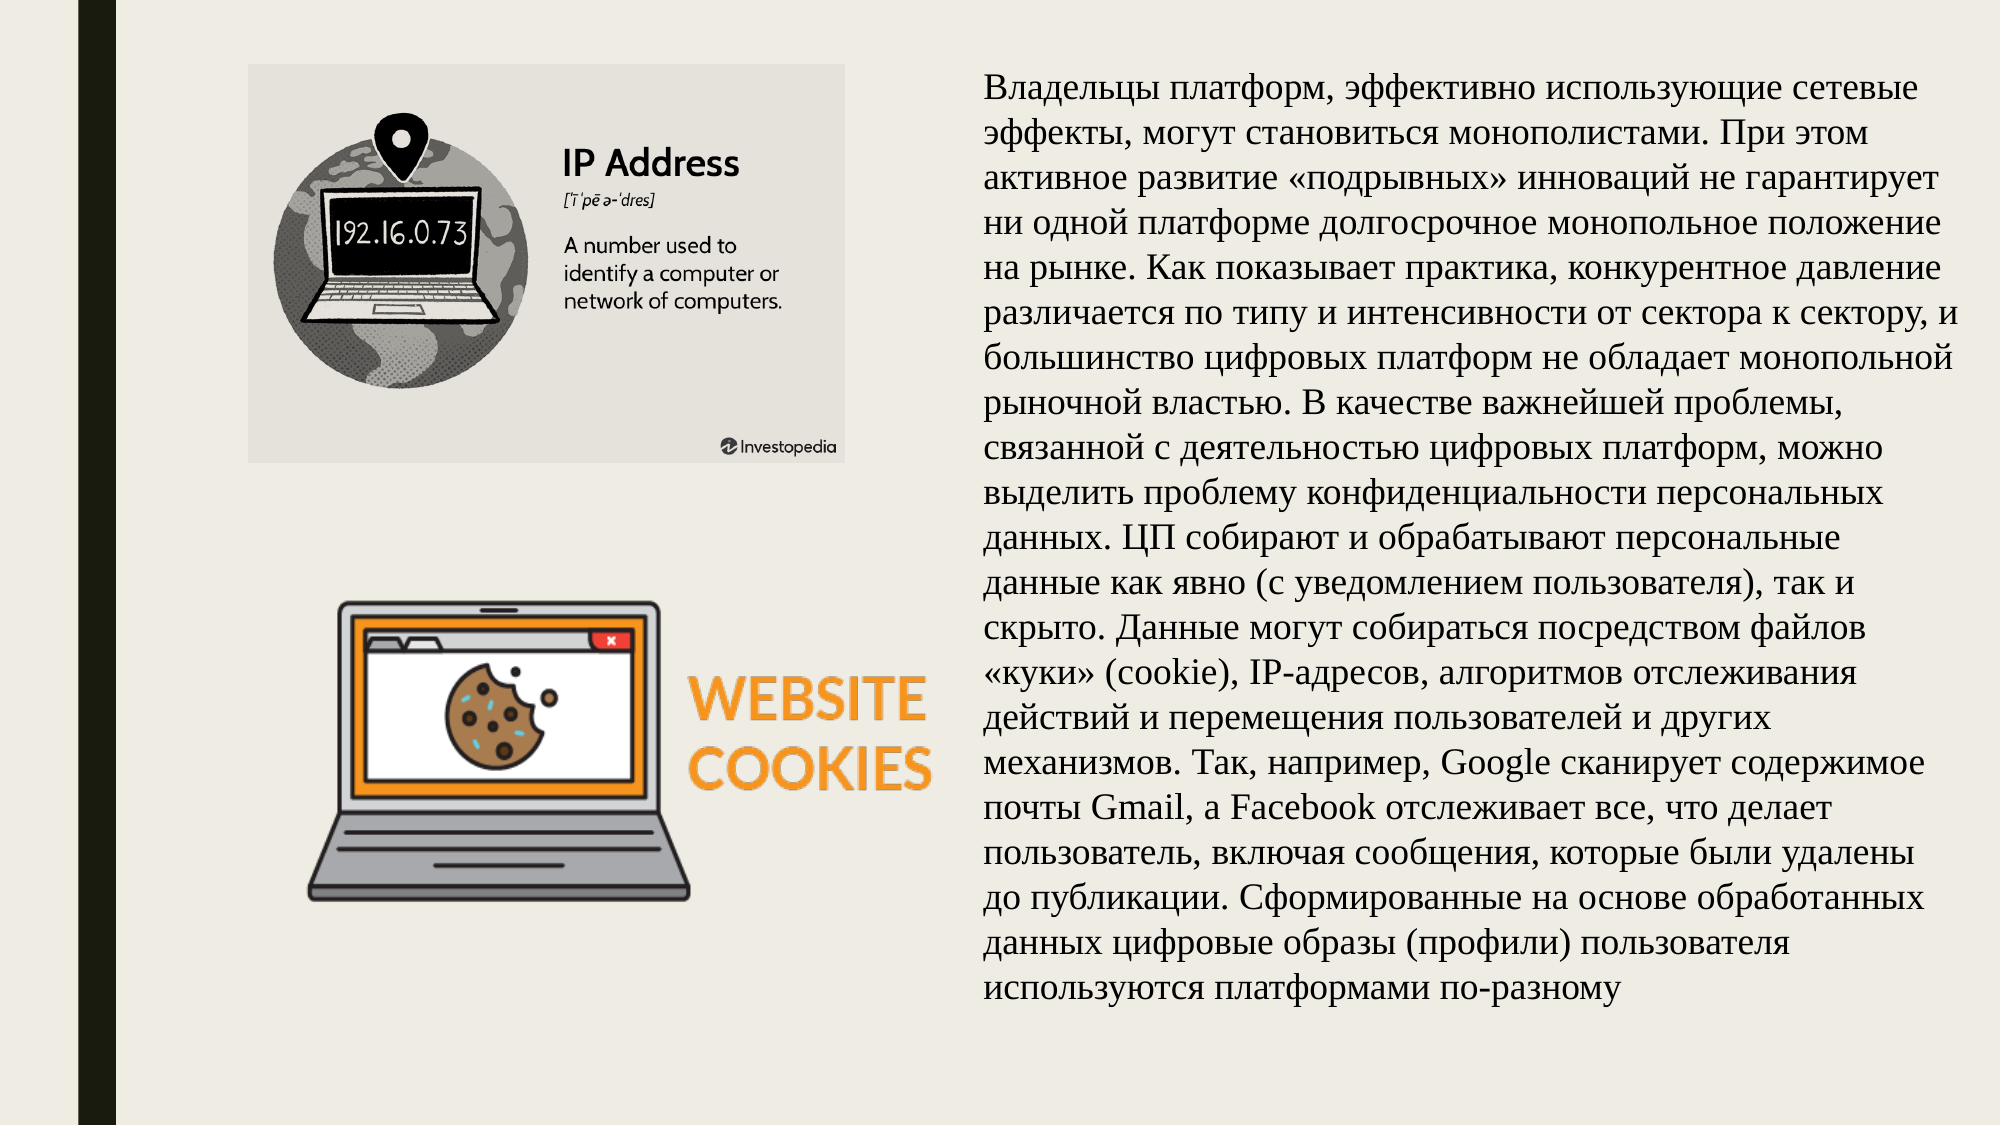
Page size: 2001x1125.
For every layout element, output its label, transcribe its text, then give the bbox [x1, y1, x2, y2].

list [248, 64, 845, 463]
text_box Владельцы платформ, эффективно использующие сетевые эффекты, могут становиться монополистами. При этом активное развитие «подрывных» инноваций не гарантирует ни одной платформе долгосрочное монопольное положение на рынке. Как показывает практика, конкурентное давление различается по типу и интенсивности от сектора к сектору, и большинство цифровых платформ не обладает монопольной рыночной властью. В качестве важнейшей проблемы, связанной с деятельностью цифровых платформ, можно выделить проблему конфиденциальности персональных данных. ЦП собирают и обрабатывают персональные данные как явно (с уведомлением пользователя), так и скрыто. Данные могут собираться посредством файлов «куки» (cookie), IP-адресов, алгоритмов отслеживания действий и перемещения пользователей и других механизмов. Так, например, Google сканирует содержимое почты Gmail, а Facebook отслеживает все, что делает пользователь, включая сообщения, которые были удалены до публикации. Сформированные на основе обработанных данных цифровые образы (профили) пользователя используются платформами по-разному [968, 55, 1976, 1015]
picture [280, 513, 969, 990]
